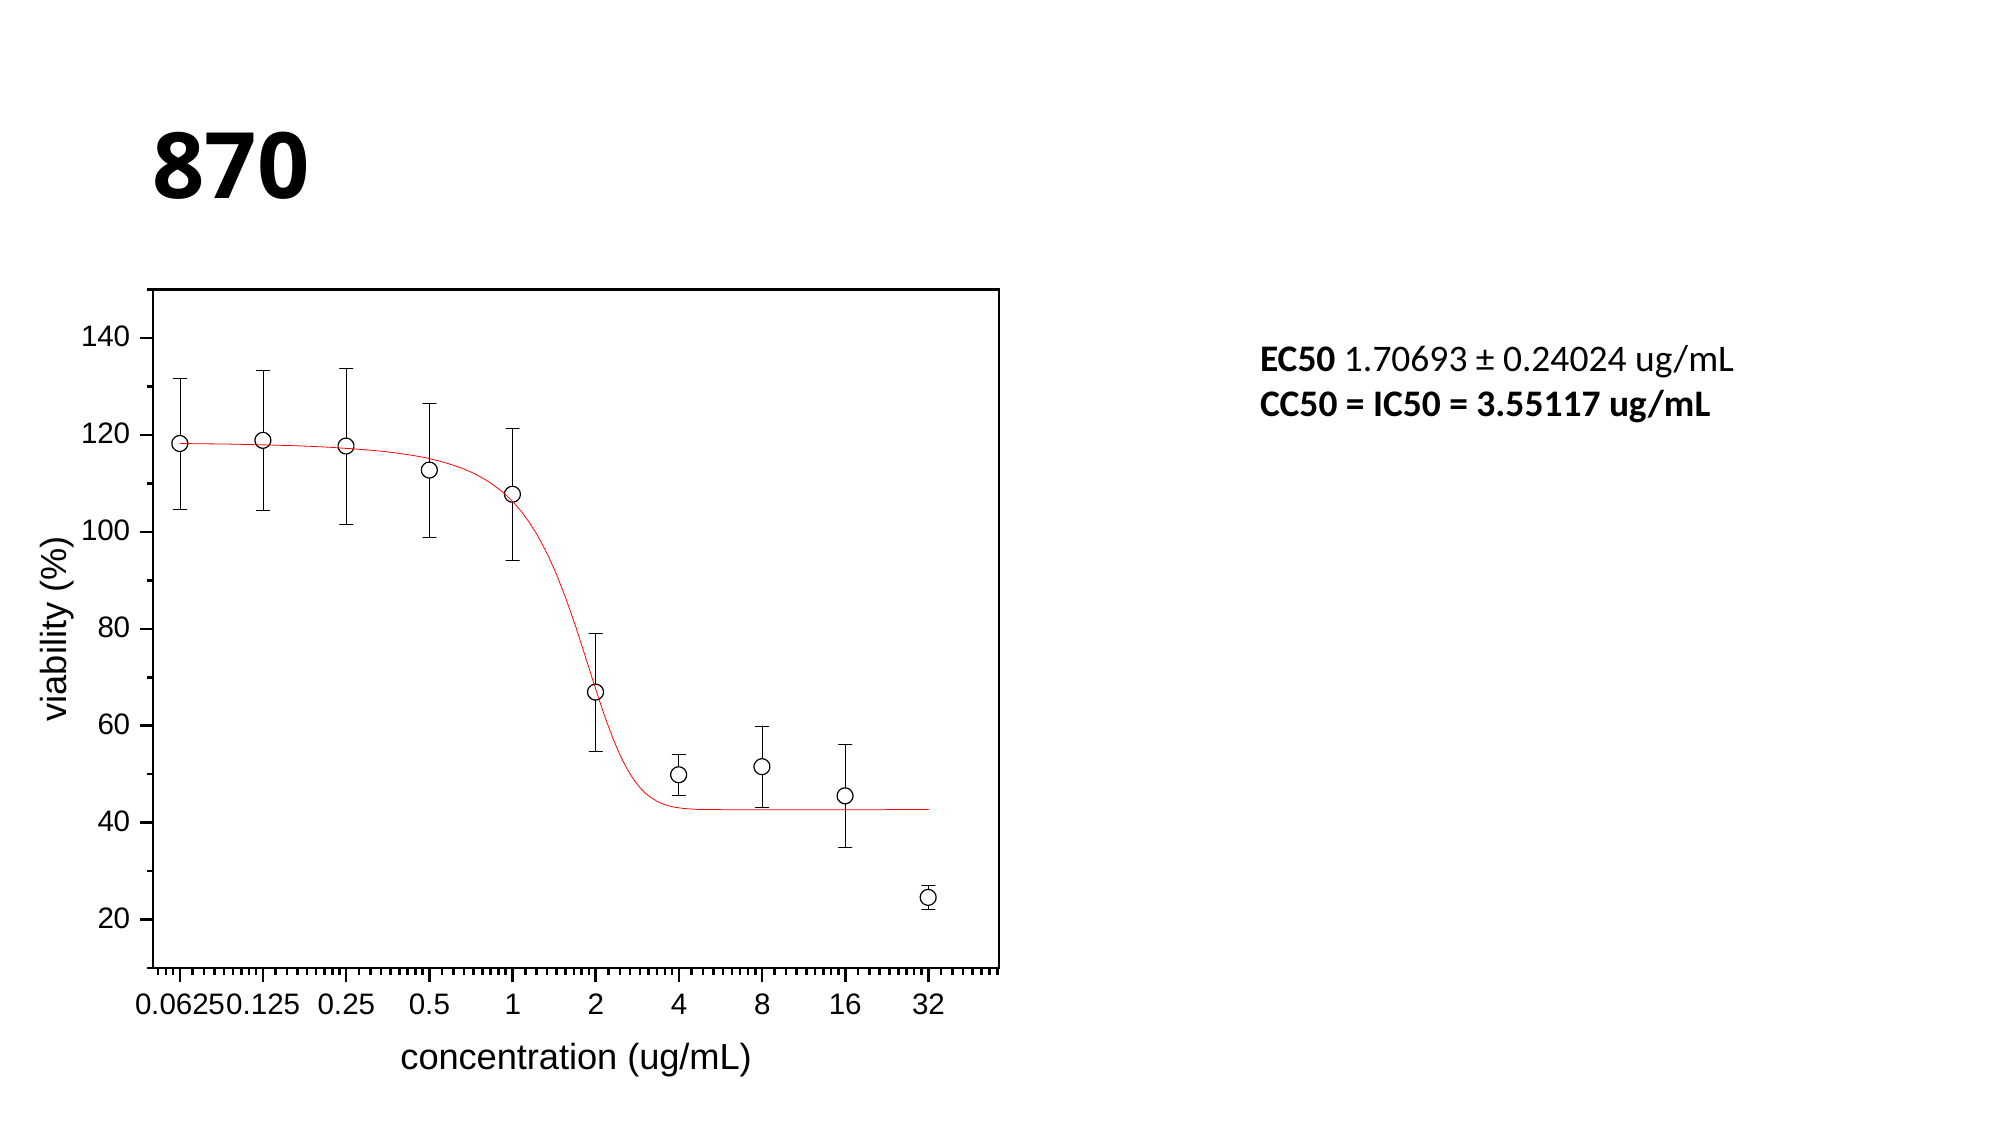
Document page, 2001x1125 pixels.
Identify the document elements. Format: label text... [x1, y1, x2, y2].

text_box EC50 1.70693 ± 0.24024 ug/mL CC50 = IC50 = 3.55117 ug/mL [1245, 326, 1750, 431]
title 870 [137, 59, 1863, 278]
picture [0, 180, 1172, 1125]
